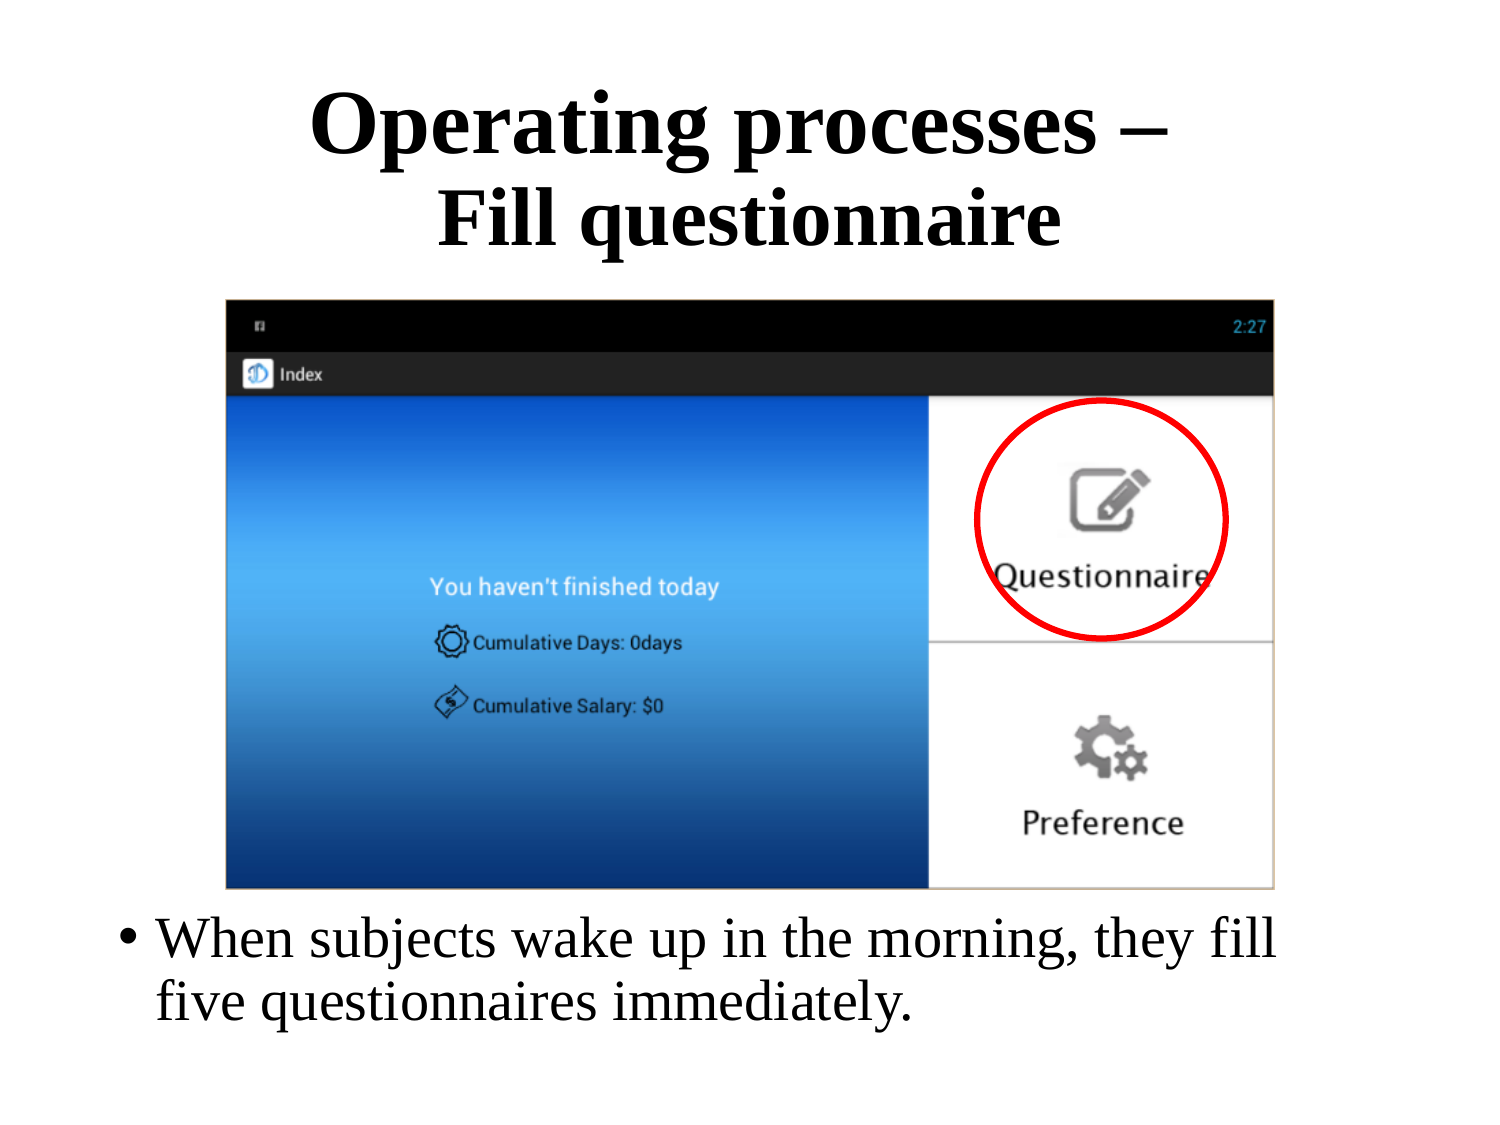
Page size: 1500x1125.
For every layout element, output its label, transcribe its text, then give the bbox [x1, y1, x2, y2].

picture [225, 299, 1275, 890]
title Operating processes – Fill questionnaire [0, 59, 1500, 278]
list When subjects wake up in the morning, they fill five questionnaires immediately. [103, 900, 1397, 1082]
